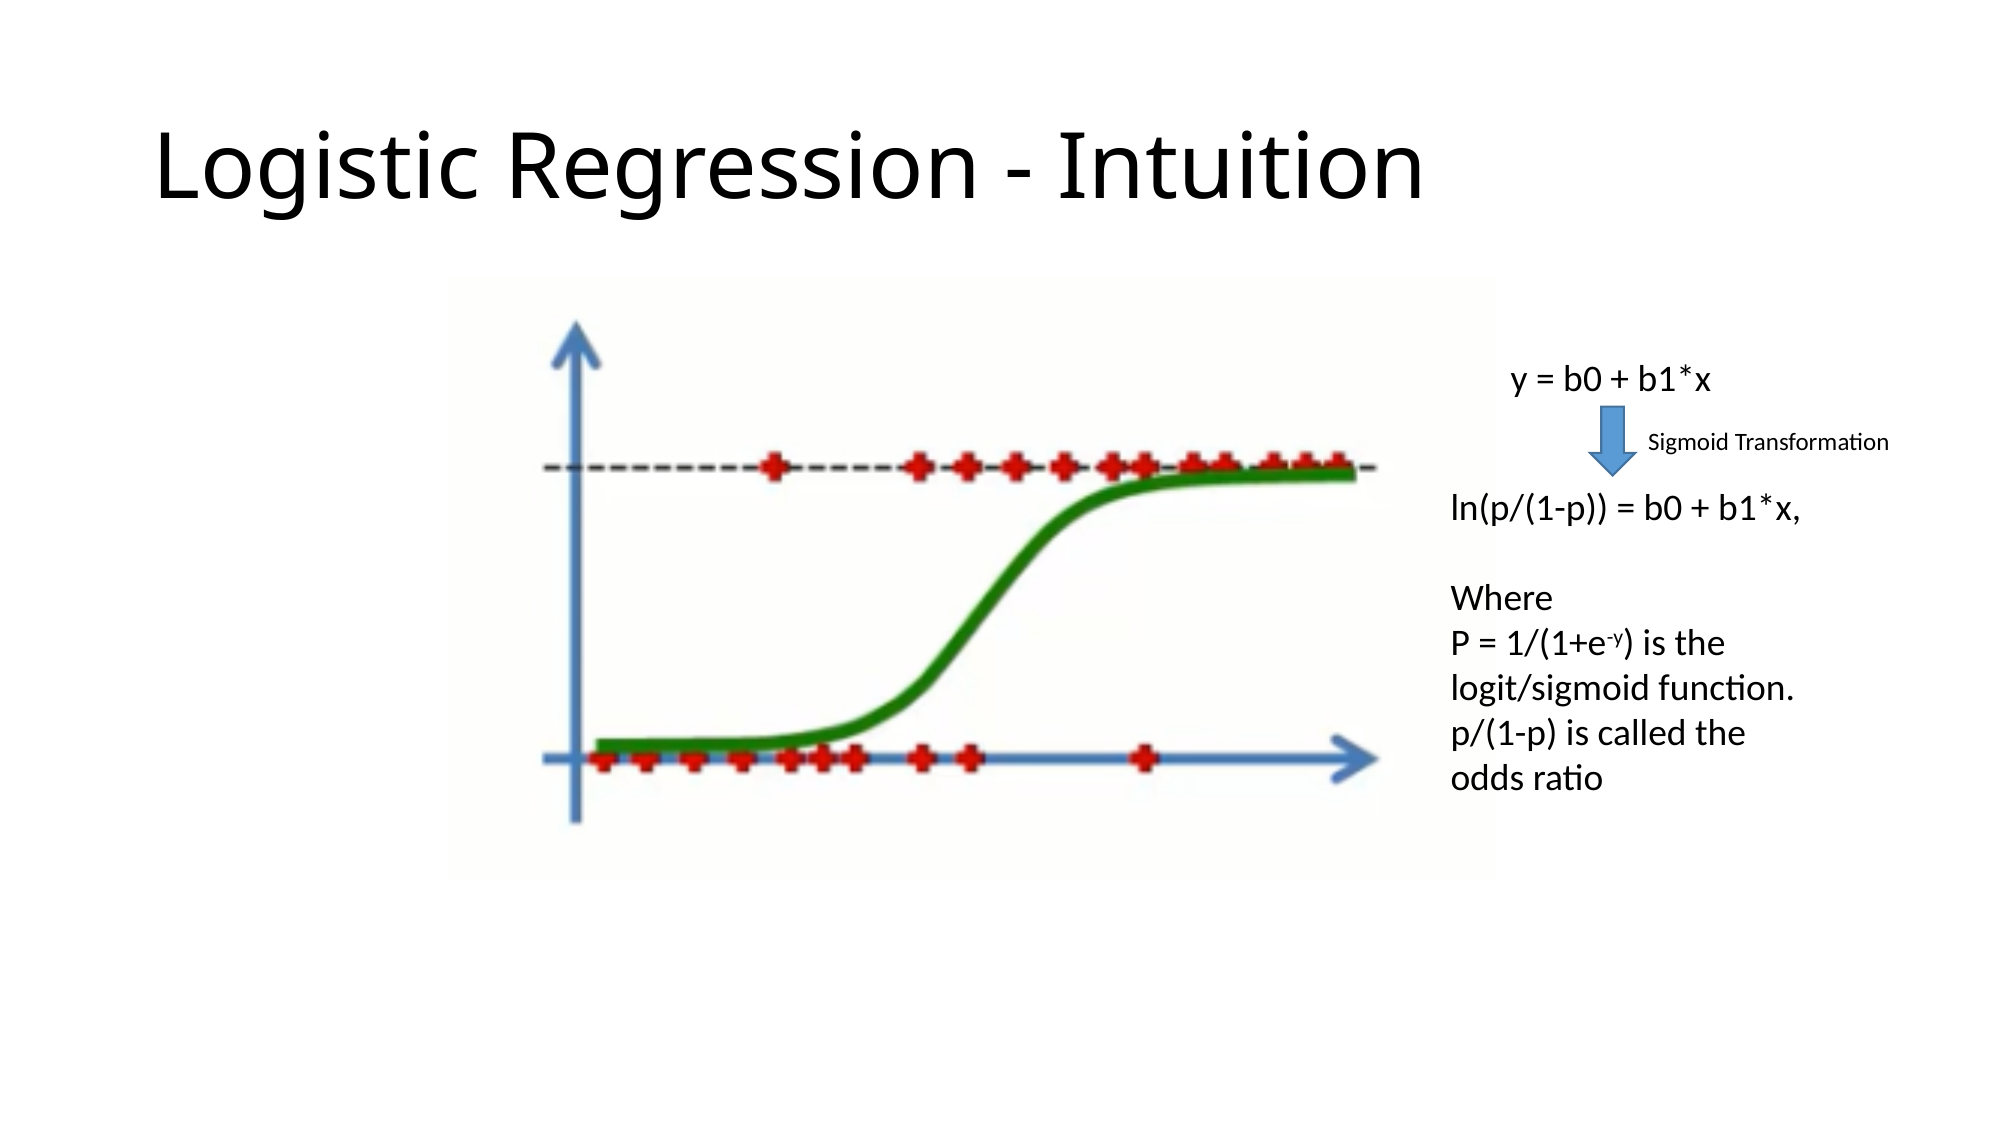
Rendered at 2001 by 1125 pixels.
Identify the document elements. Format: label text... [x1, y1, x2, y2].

picture [447, 277, 1496, 880]
text_box Sigmoid Transformation [1633, 418, 1978, 464]
title Logistic Regression - Intuition [137, 59, 1863, 278]
text_box y = b0 + b1*x [1496, 346, 1817, 406]
text_box ln(p/(1-p)) = b0 + b1*x, Where P = 1/(1+e-y) is the logit/sigmoid function. p/(1-p) is called the odds ratio [1496, 475, 1835, 806]
text_box [1587, 405, 1633, 477]
